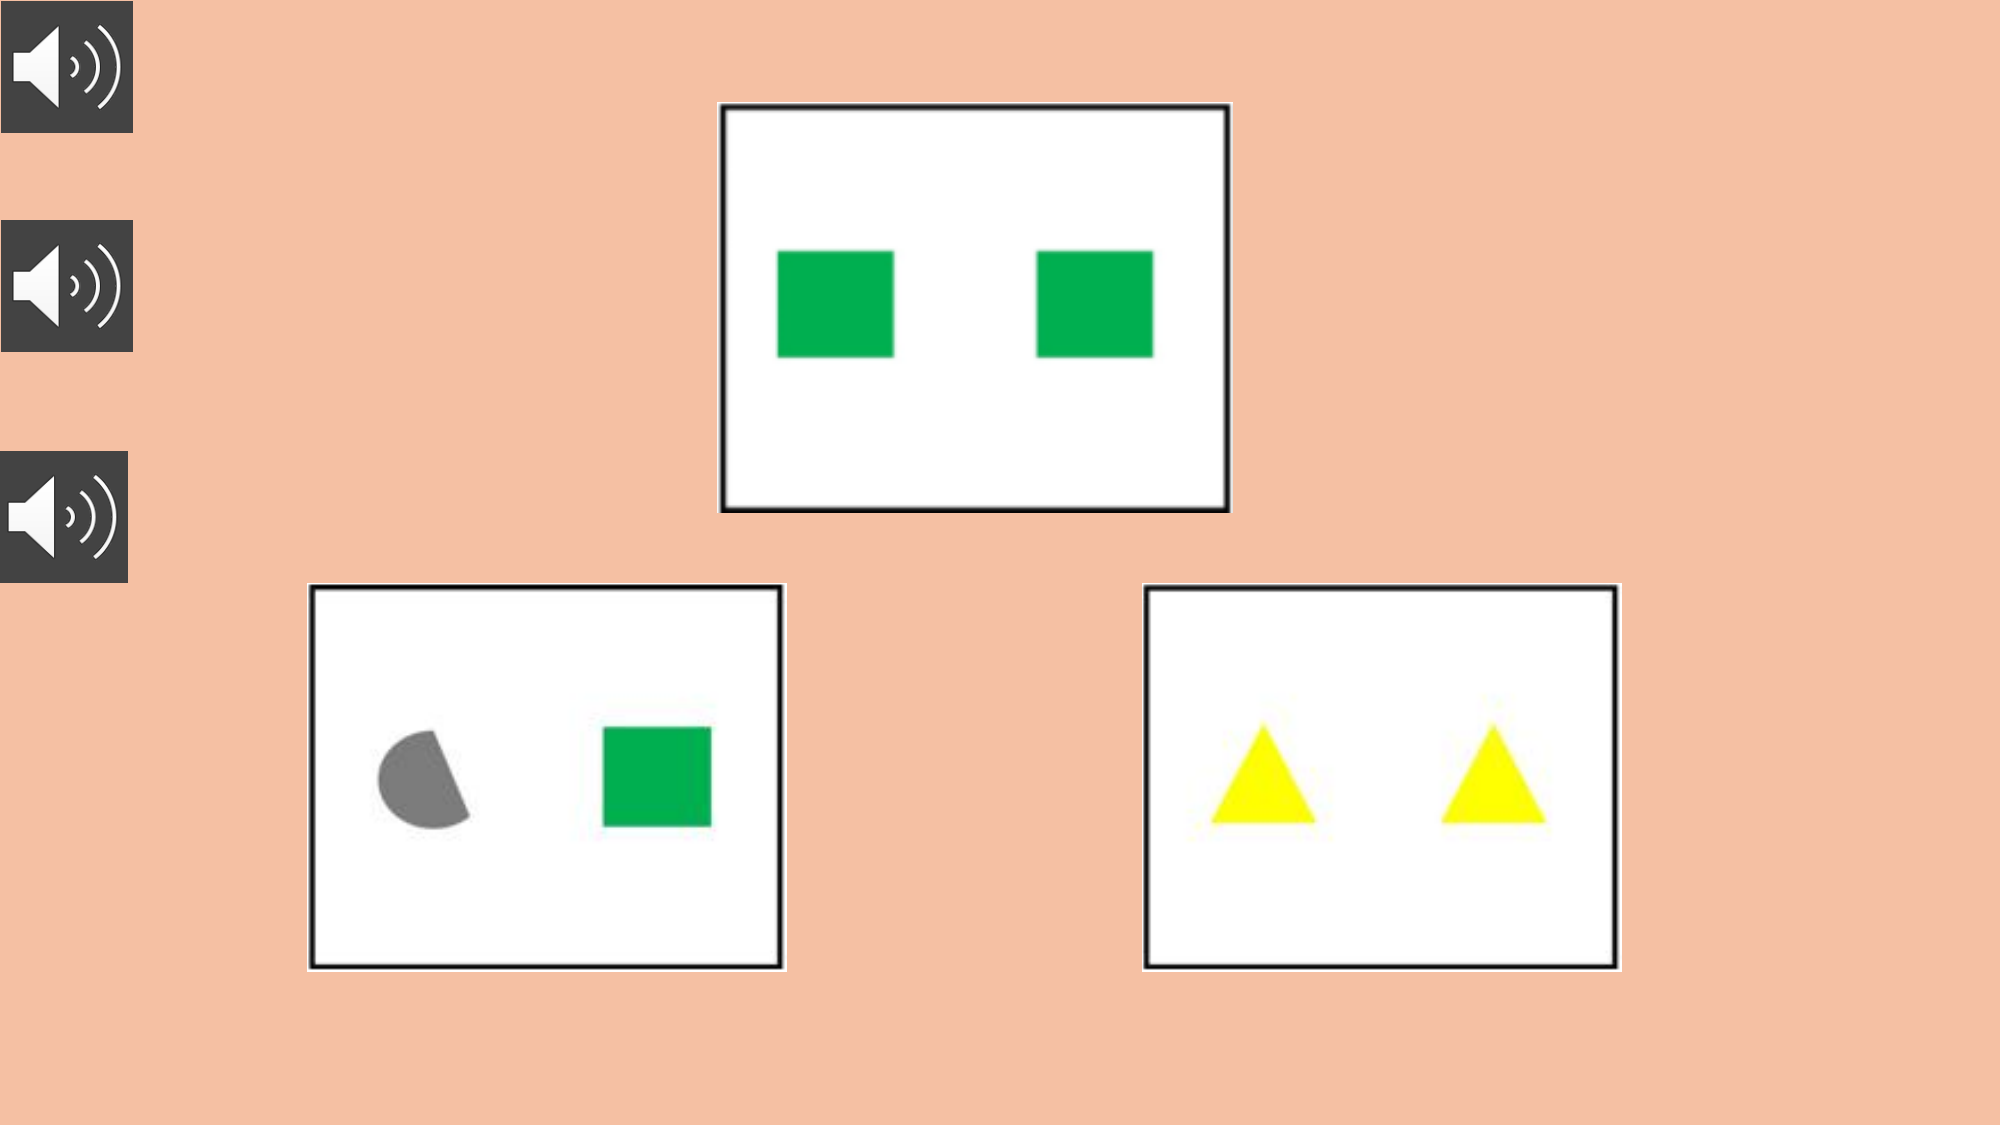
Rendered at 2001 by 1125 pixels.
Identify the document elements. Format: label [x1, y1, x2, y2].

picture [1141, 583, 1622, 973]
picture [0, 218, 134, 354]
picture [717, 102, 1233, 514]
picture [306, 583, 787, 973]
picture [0, 0, 134, 135]
picture [0, 449, 130, 585]
